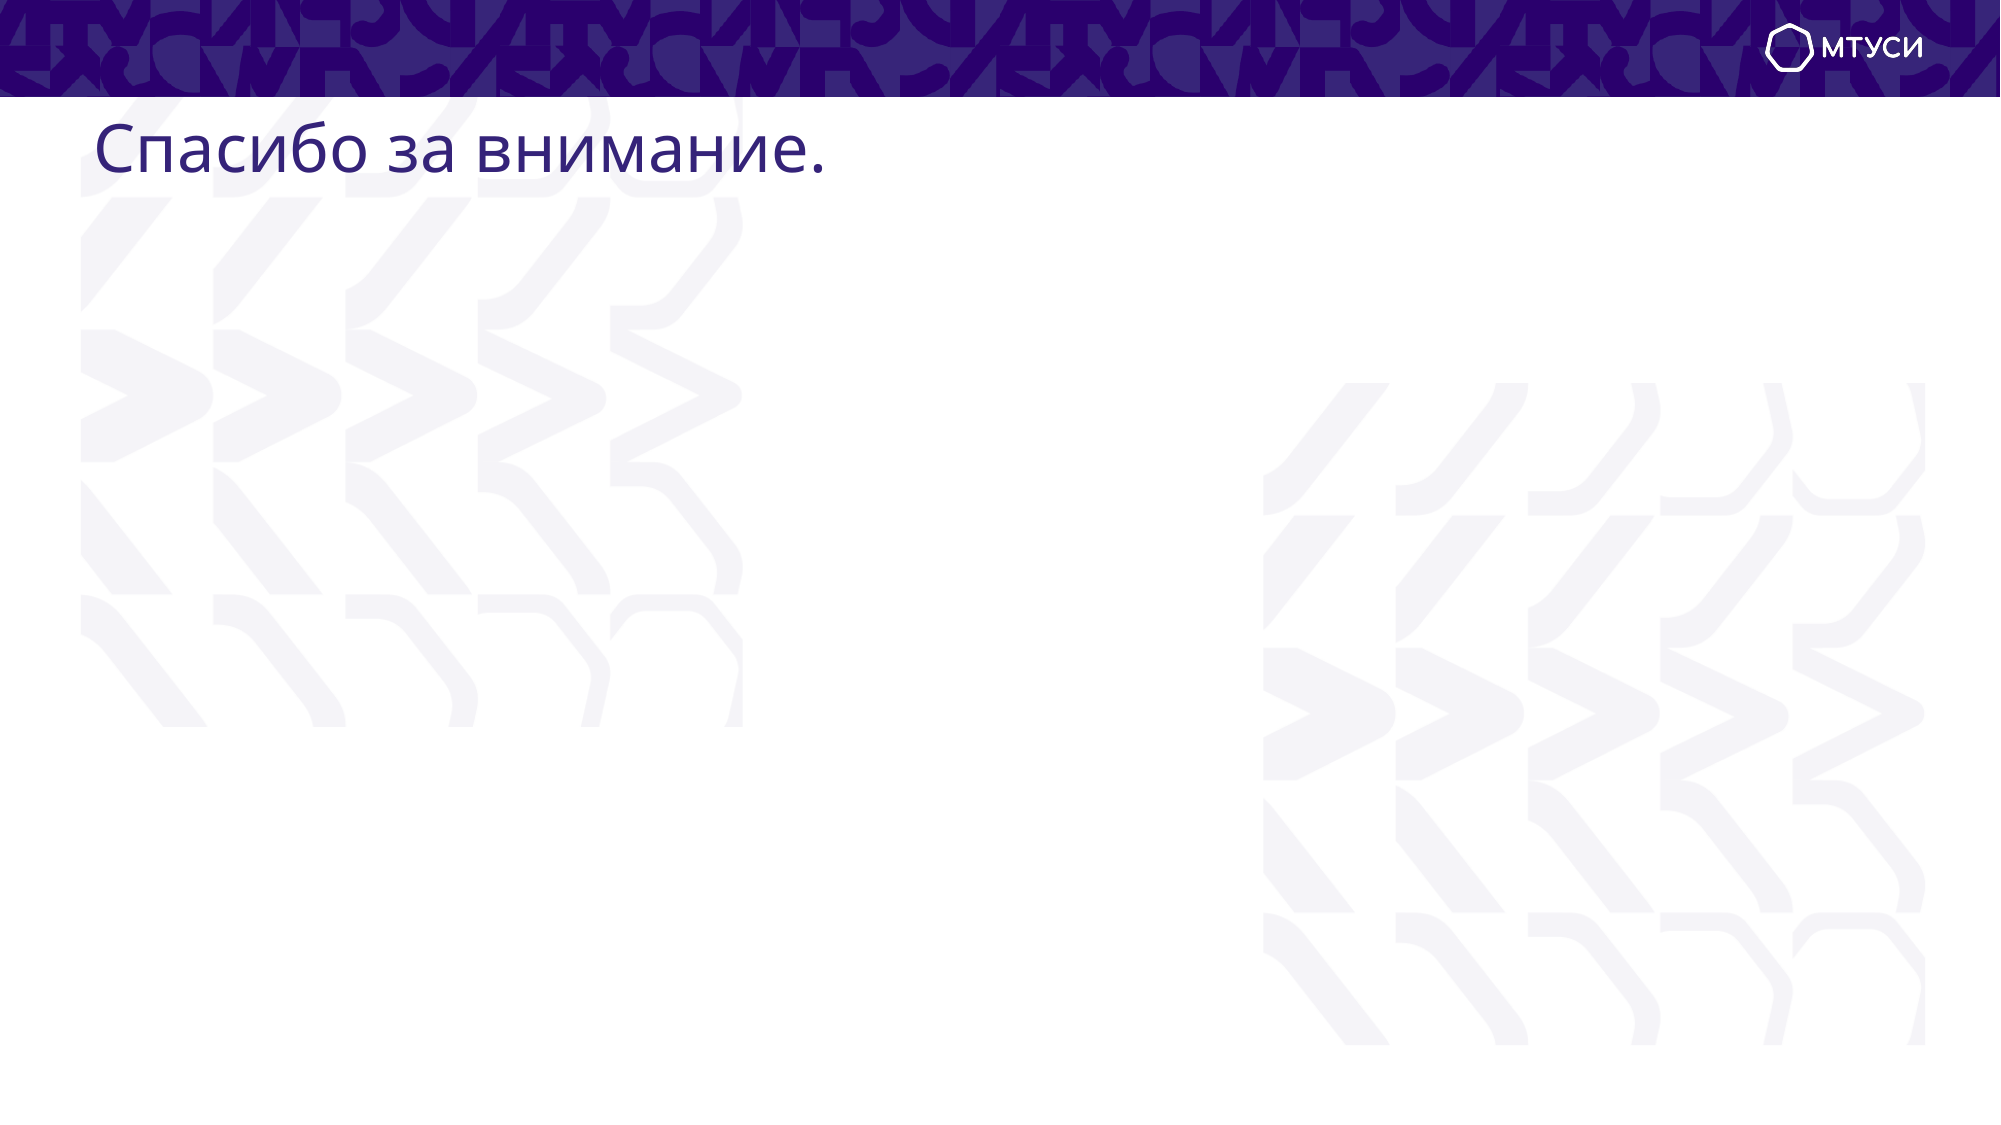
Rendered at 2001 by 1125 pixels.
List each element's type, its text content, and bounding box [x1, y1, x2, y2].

title Спасибо за внимание. [78, 98, 1921, 286]
picture [0, 0, 2000, 1111]
